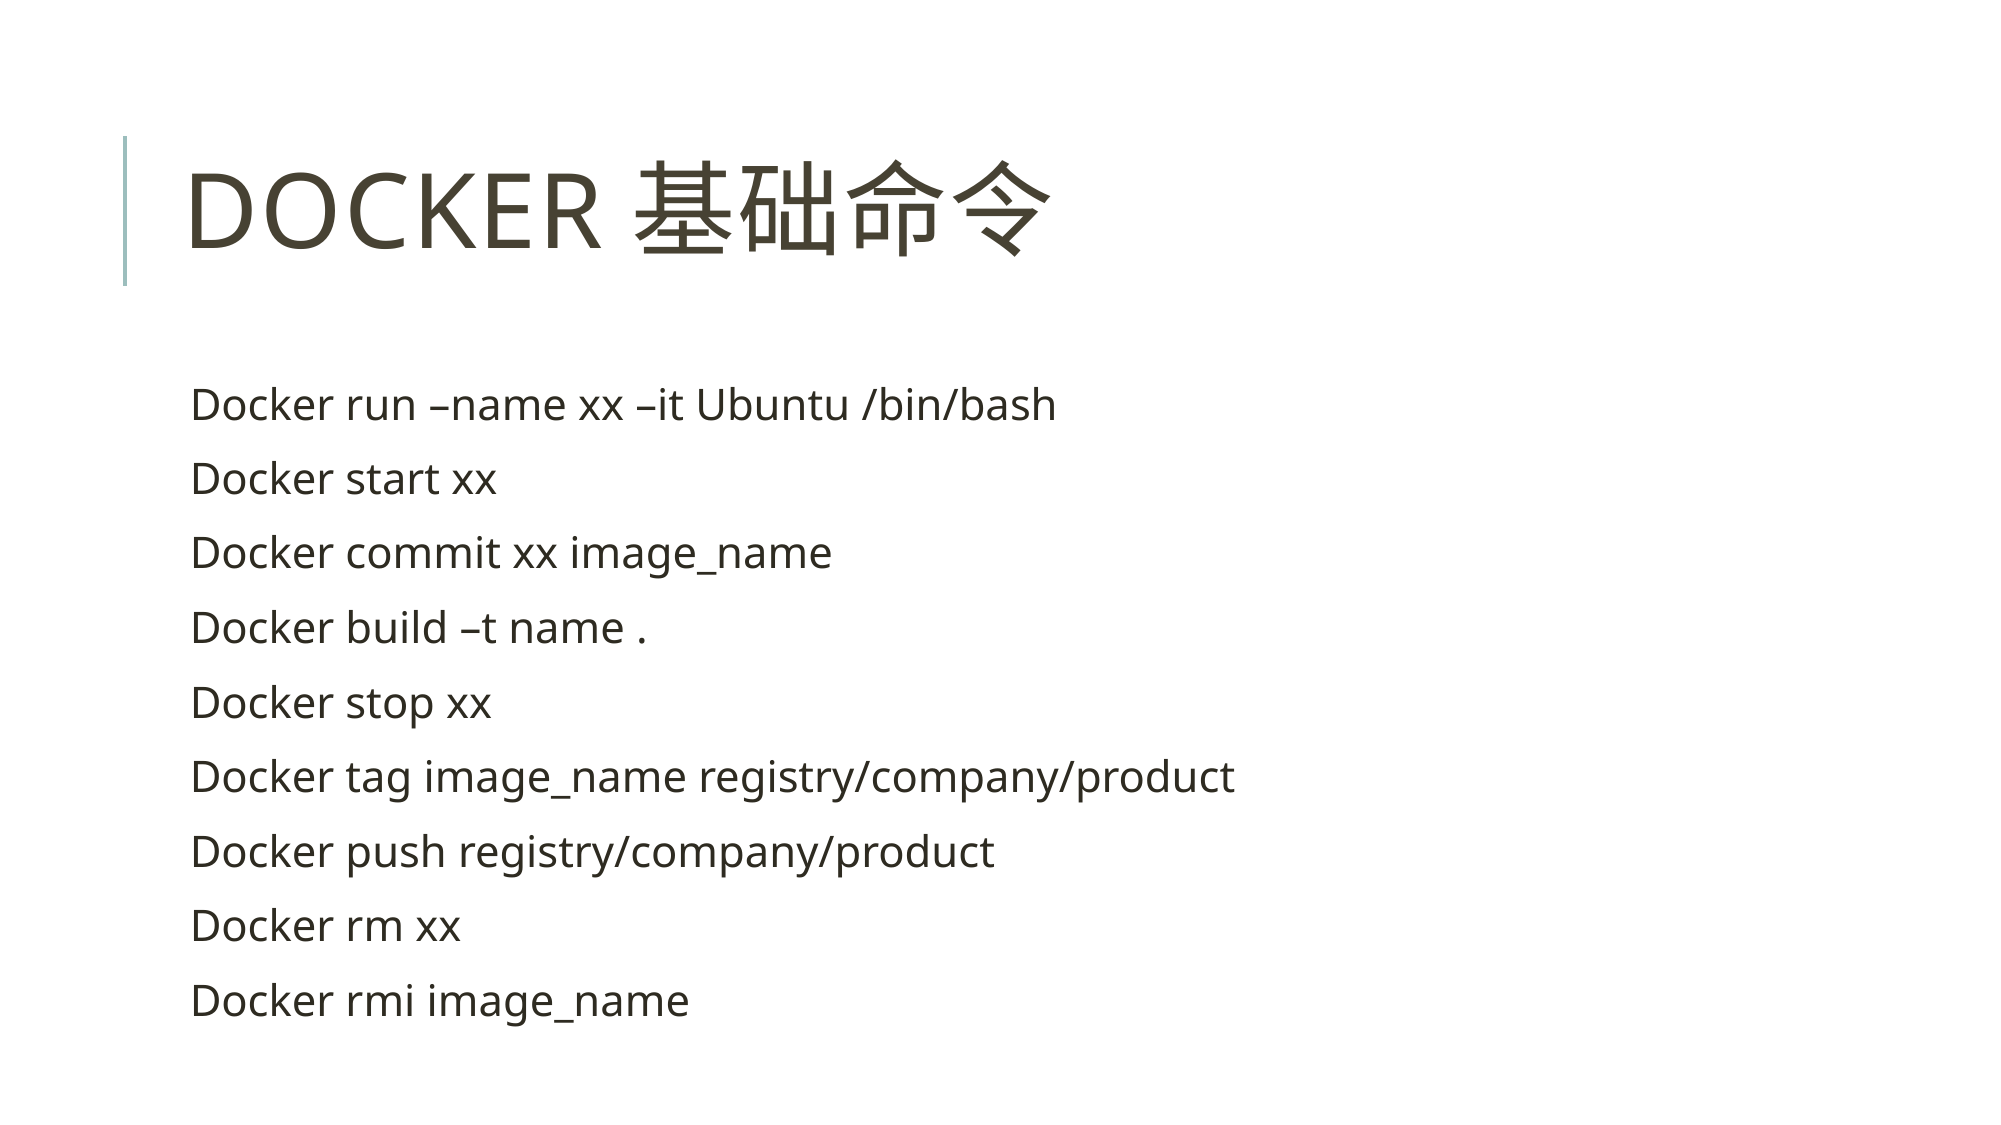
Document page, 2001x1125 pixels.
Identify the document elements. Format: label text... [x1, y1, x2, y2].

title Docker基础命令 [168, 96, 1763, 342]
list Docker run –name xx –it Ubuntu /bin/bash Docker start xx Docker commit xx image_name Docker build –t name . Docker stop xx Docker tag image_name registry/company/product Docker push registry/company/product Docker rm xx Docker rmi image_name [168, 375, 1763, 1035]
